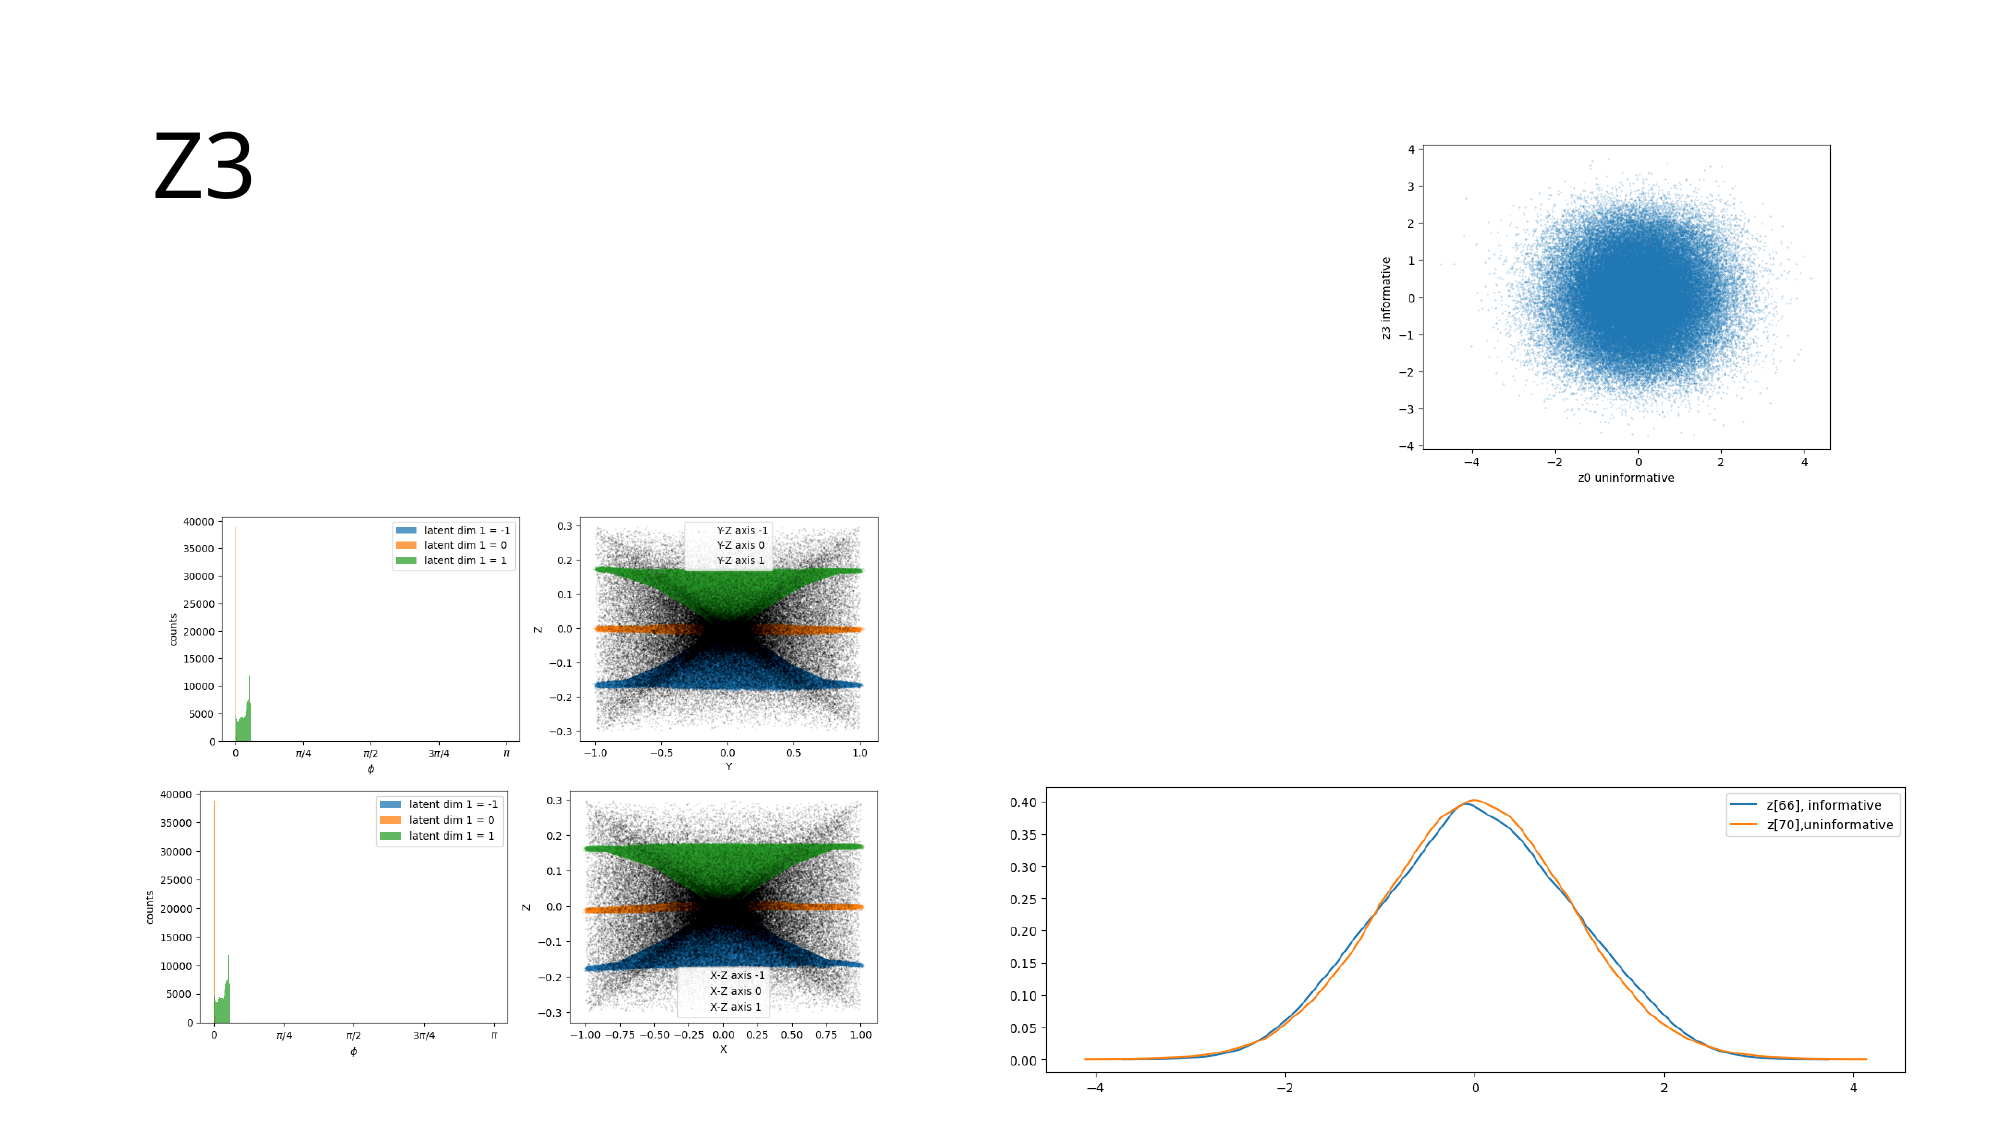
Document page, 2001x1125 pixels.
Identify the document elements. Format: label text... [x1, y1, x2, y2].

picture [999, 778, 1914, 1103]
picture [137, 509, 884, 1066]
title Z3 [137, 59, 1863, 278]
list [1373, 136, 1837, 492]
